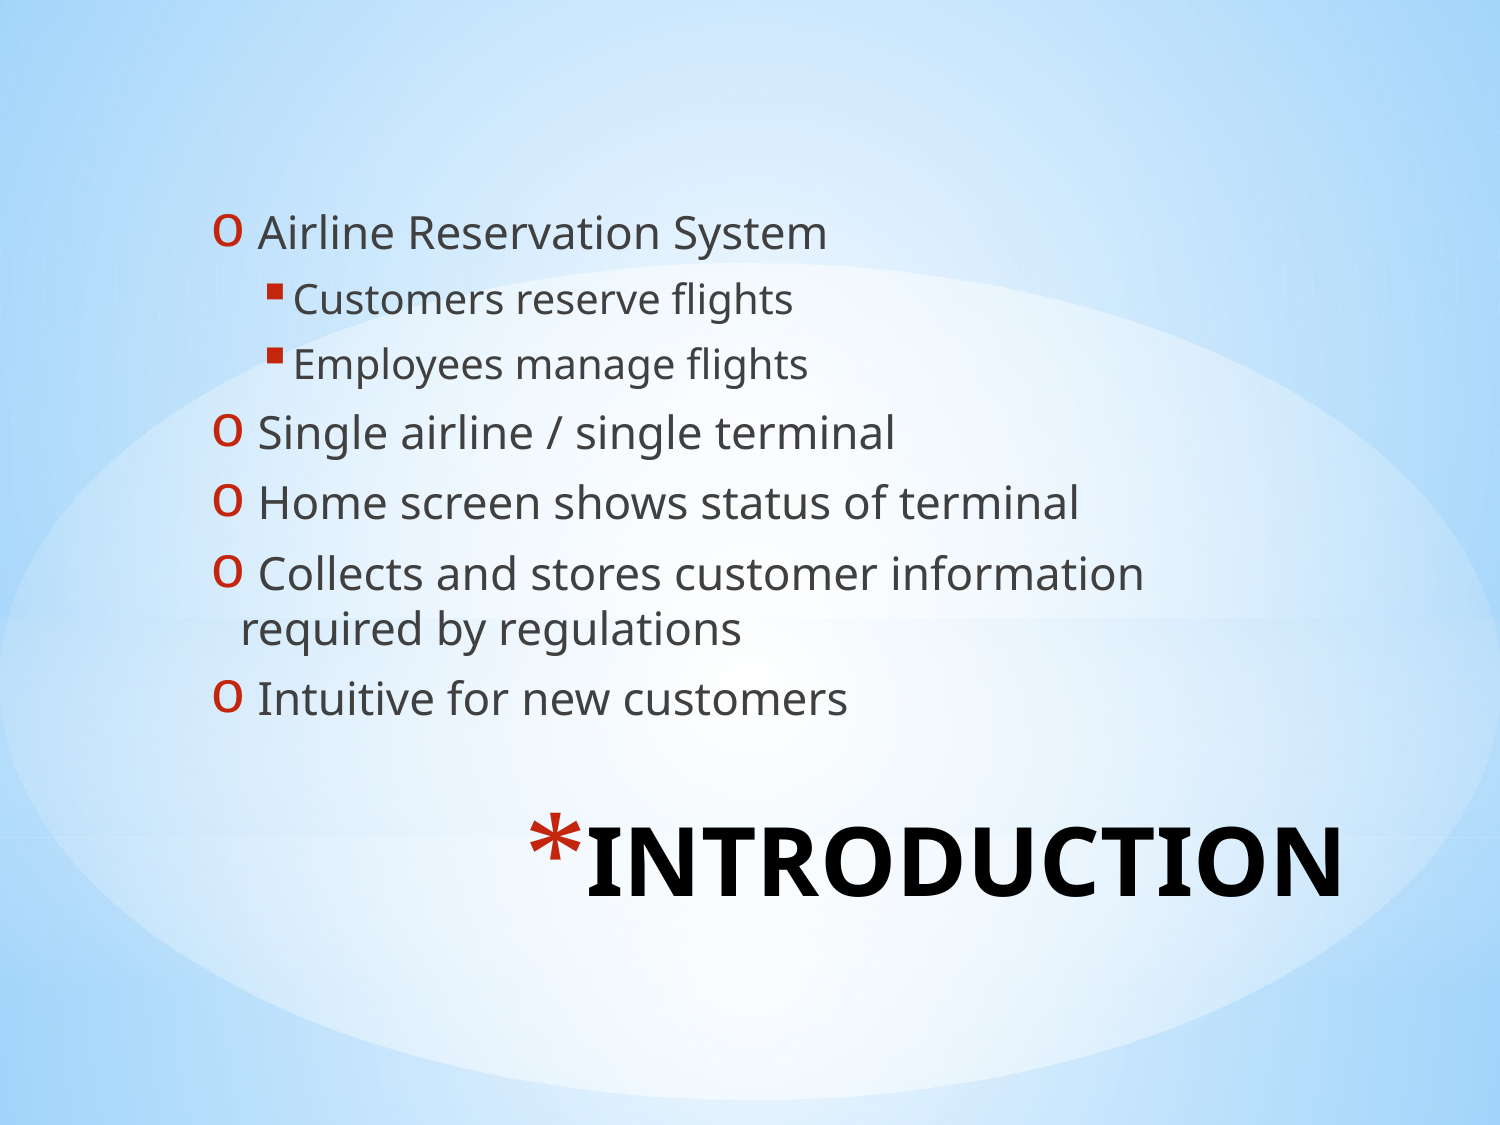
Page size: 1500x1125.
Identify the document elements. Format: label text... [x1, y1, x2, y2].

list Airline Reservation System Customers reserve flights Employees manage flights Single airline / single terminal Home screen shows status of terminal Collects and stores customer information required by regulations Intuitive for new customers [187, 196, 1238, 767]
title INTRODUCTION [294, 793, 1363, 981]
